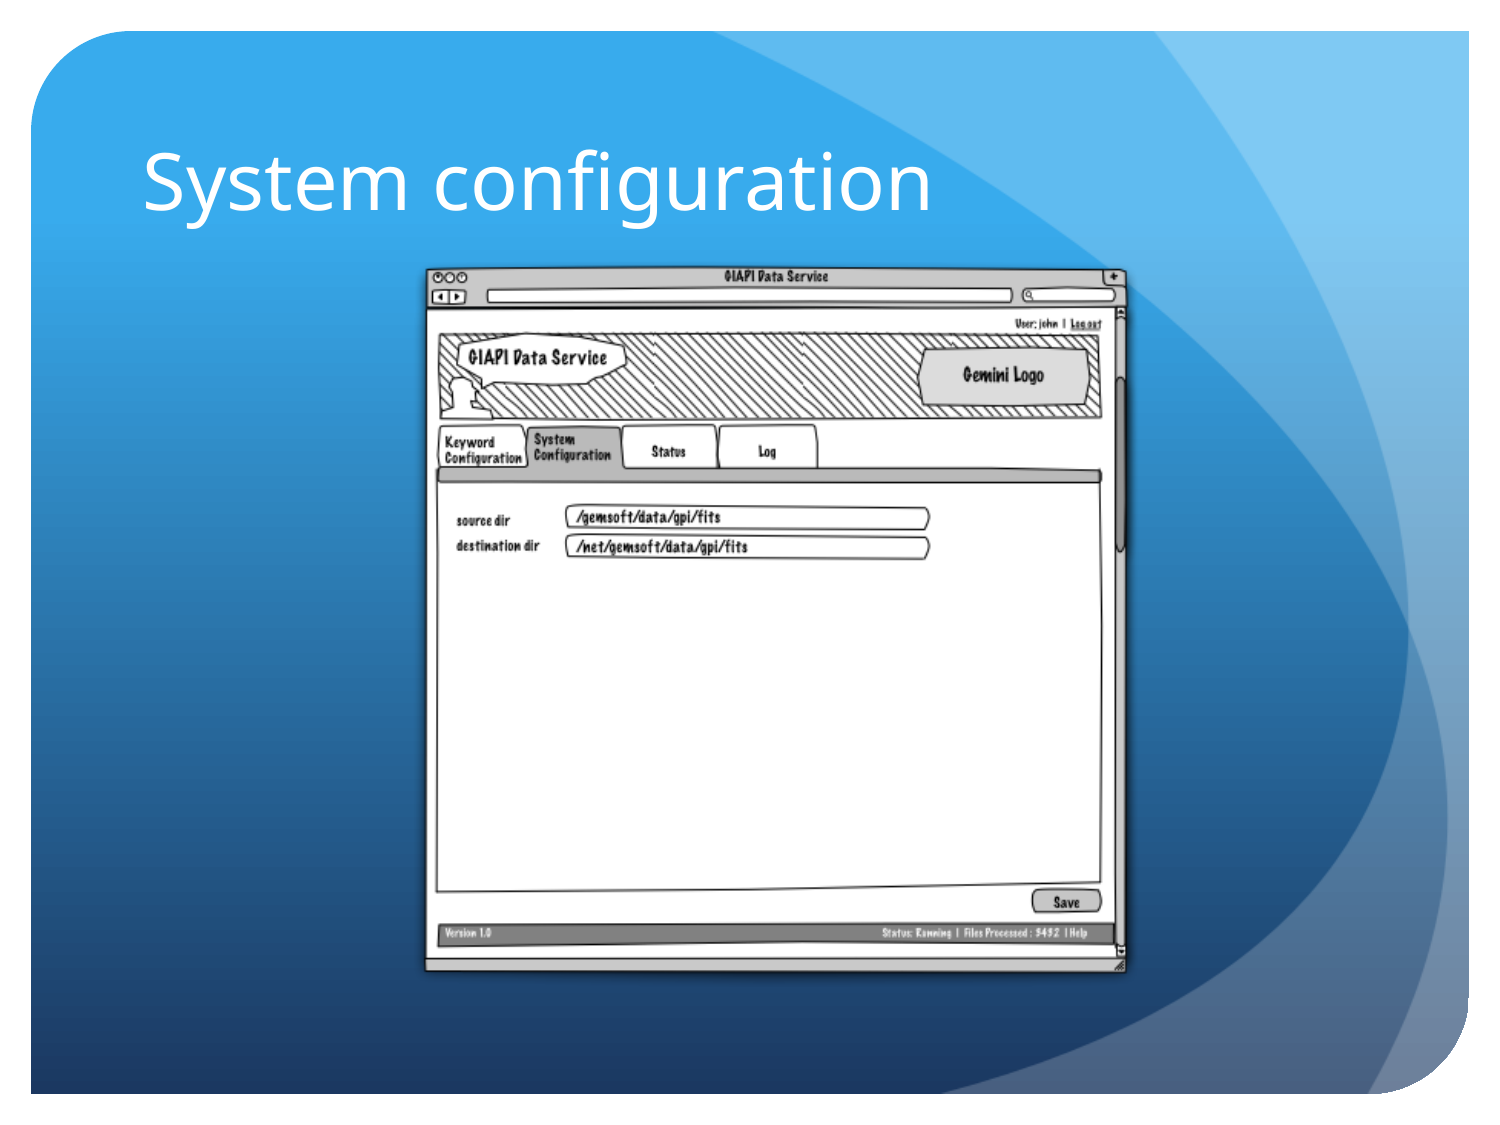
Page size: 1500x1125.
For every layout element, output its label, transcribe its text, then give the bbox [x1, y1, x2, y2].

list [127, 255, 1427, 991]
title System configuration [127, 62, 1372, 234]
picture [24, 30, 1473, 1094]
